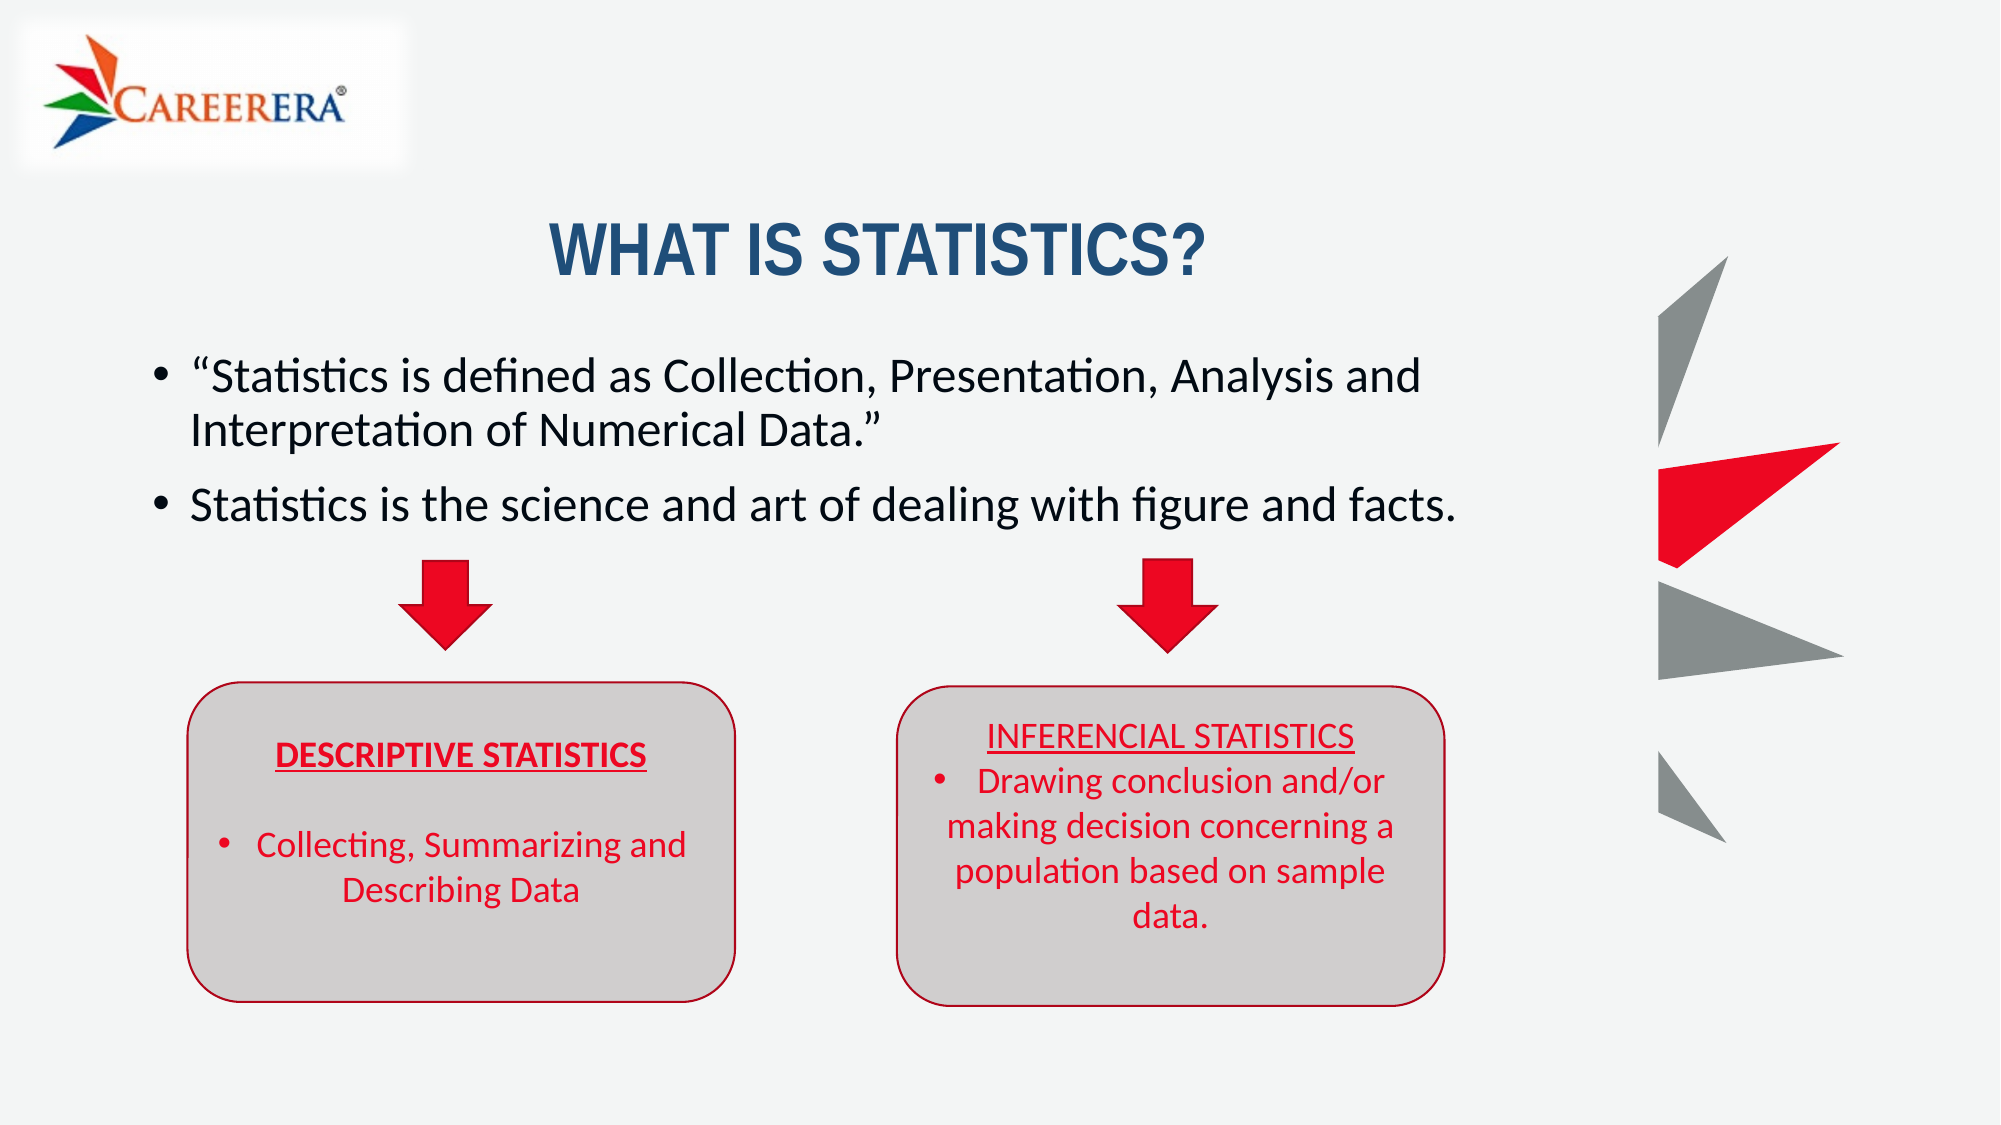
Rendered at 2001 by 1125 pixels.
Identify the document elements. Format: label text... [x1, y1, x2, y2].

text_box [1116, 558, 1220, 654]
list “Statistics is defined as Collection, Presentation, Analysis and Interpretation of Numerical Data.” Statistics is the science and art of dealing with figure and facts. [137, 316, 1622, 1020]
picture [1, 2, 425, 187]
text_box DESCRIPTIVE STATISTICS Collecting, Summarizing and Describing Data [186, 681, 737, 1003]
title WHAT IS STATISTICS? [137, 197, 1622, 305]
text_box INFERENCIAL STATISTICS Drawing conclusion and/or making decision concerning a population based on sample data. [895, 685, 1446, 1007]
text_box [397, 559, 493, 651]
